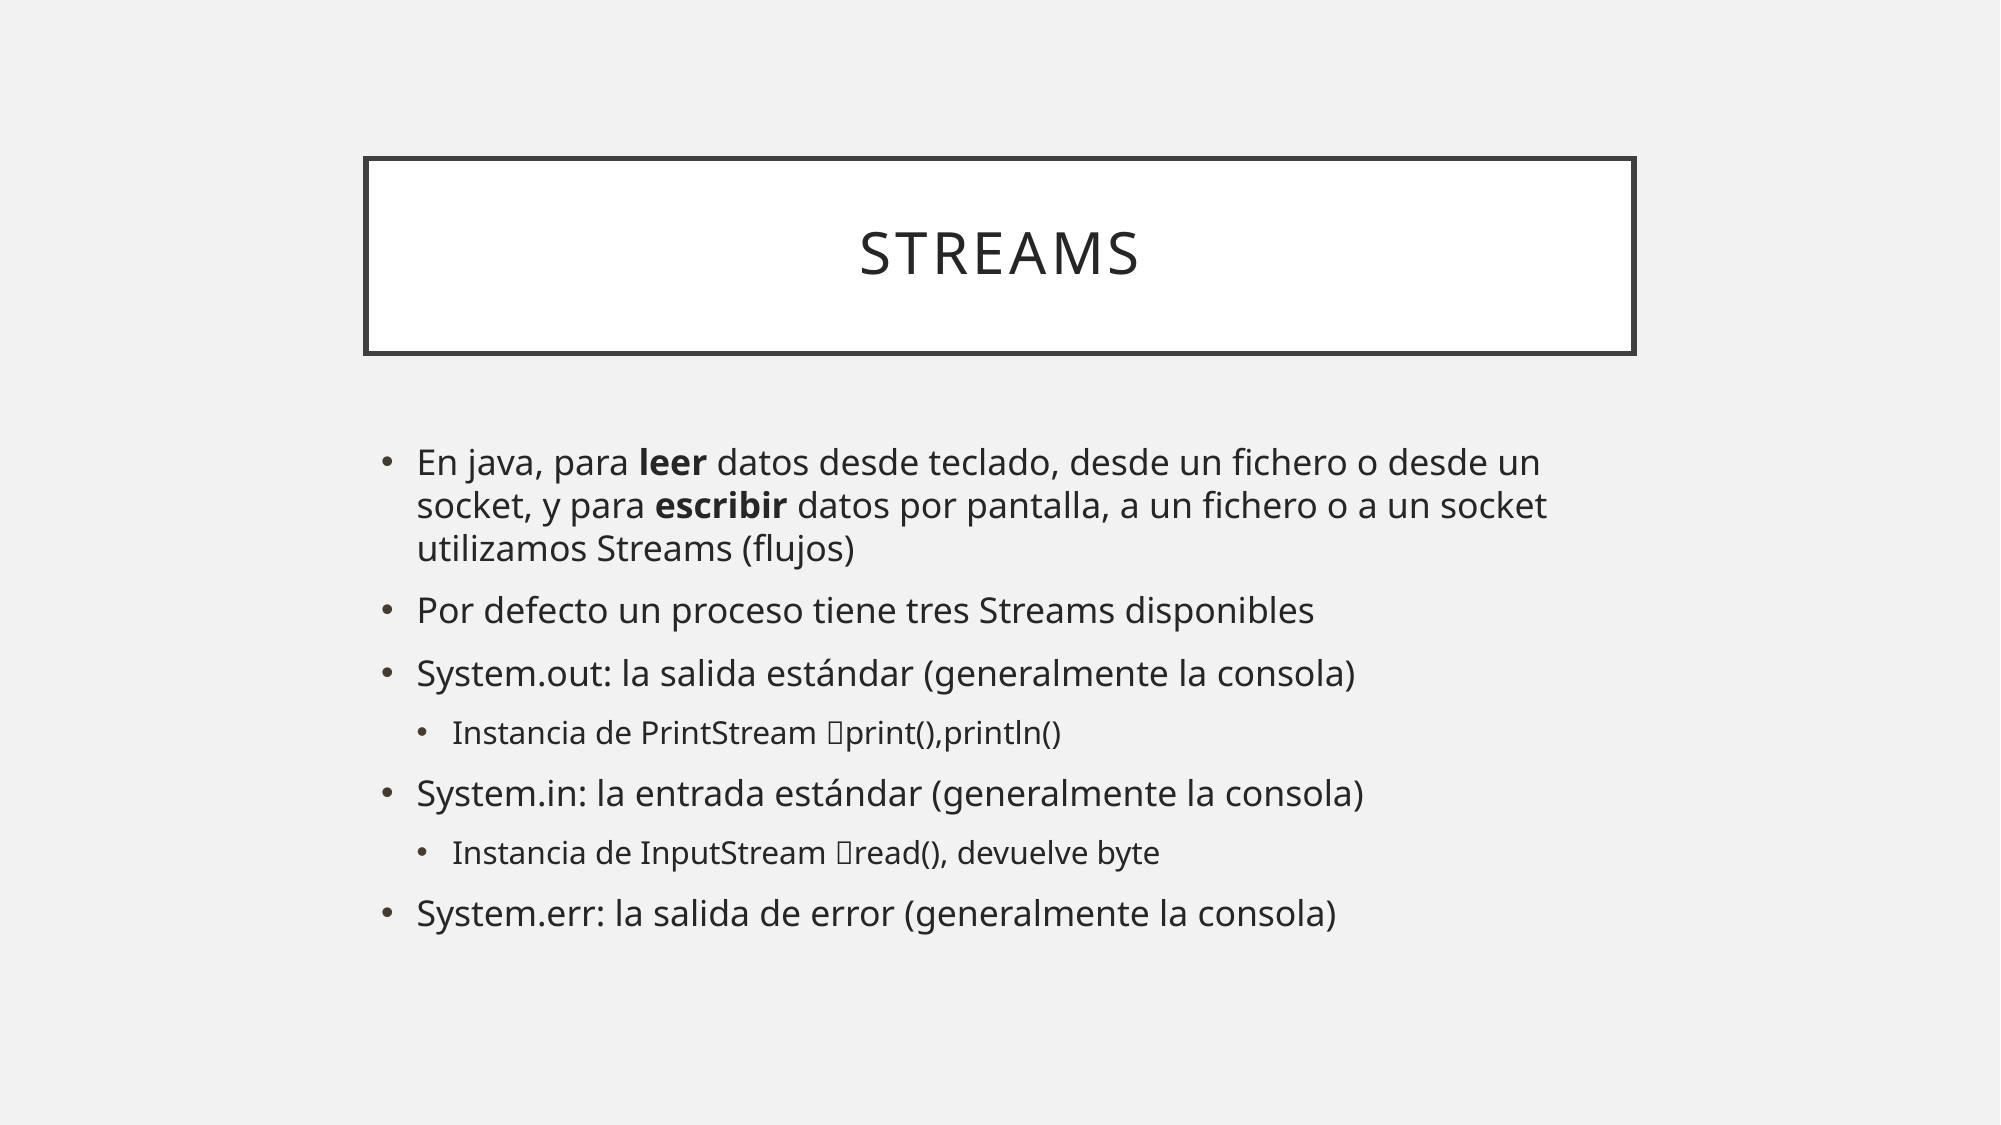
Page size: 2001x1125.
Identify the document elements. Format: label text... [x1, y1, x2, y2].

list En java, para leer datos desde teclado, desde un fichero o desde un socket, y para escribir datos por pantalla, a un fichero o a un socket utilizamos Streams (flujos) Por defecto un proceso tiene tres Streams disponibles System.out: la salida estándar (generalmente la consola) Instancia de PrintStream print(),println() System.in: la entrada estándar (generalmente la consola) Instancia de InputStream read(), devuelve byte System.err: la salida de error (generalmente la consola) [366, 432, 1634, 942]
title Streams [363, 156, 1637, 356]
